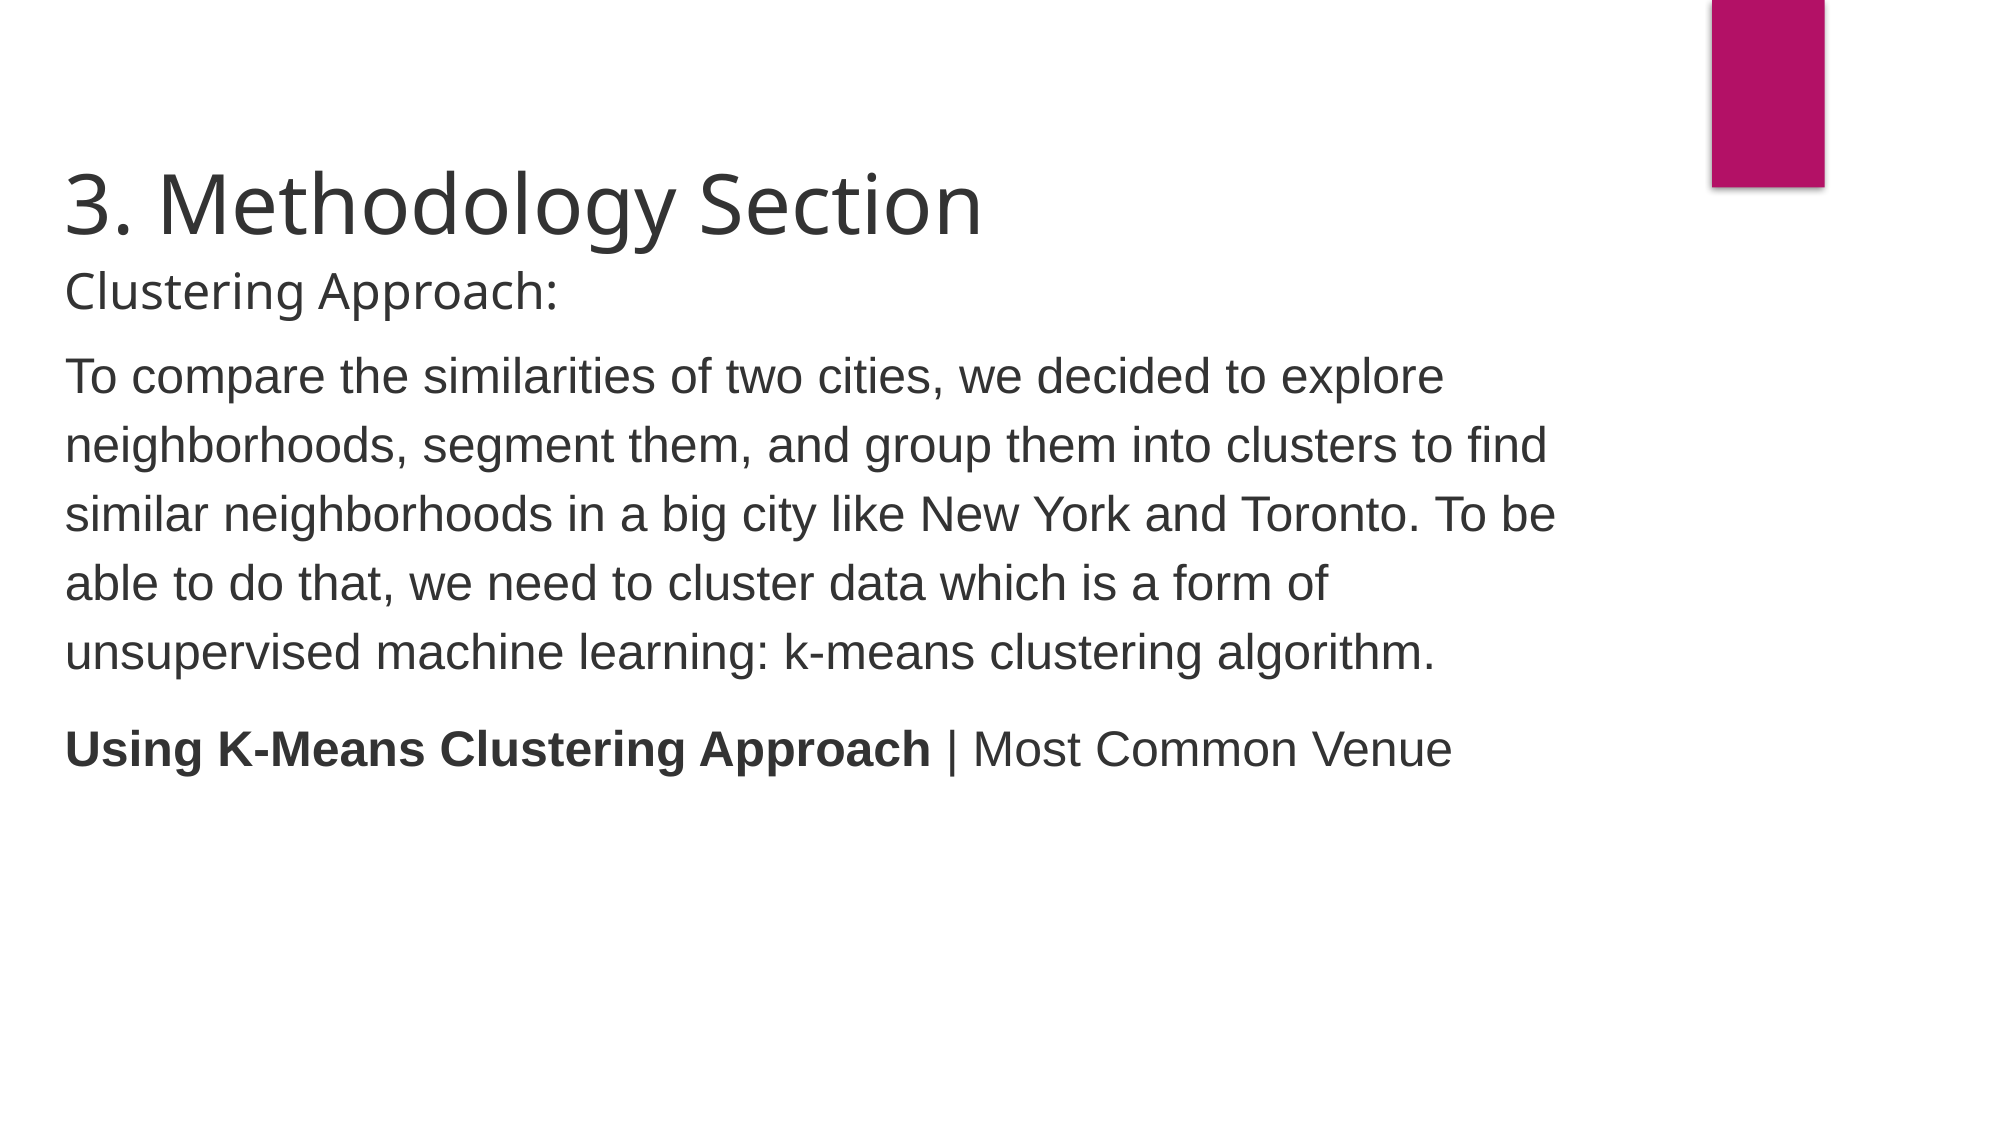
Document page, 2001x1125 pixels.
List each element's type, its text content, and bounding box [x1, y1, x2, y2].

text_box 3. Methodology Section Clustering Approach: To compare the similarities of two cities, we decided to explore neighborhoods, segment them, and group them into clusters to find similar neighborhoods in a big city like New York and Toronto. To be able to do that, we need to cluster data which is a form of unsupervised machine learning: k-means clustering algorithm. Using K-Means Clustering Approach | Most Common Venue [49, 128, 1587, 784]
